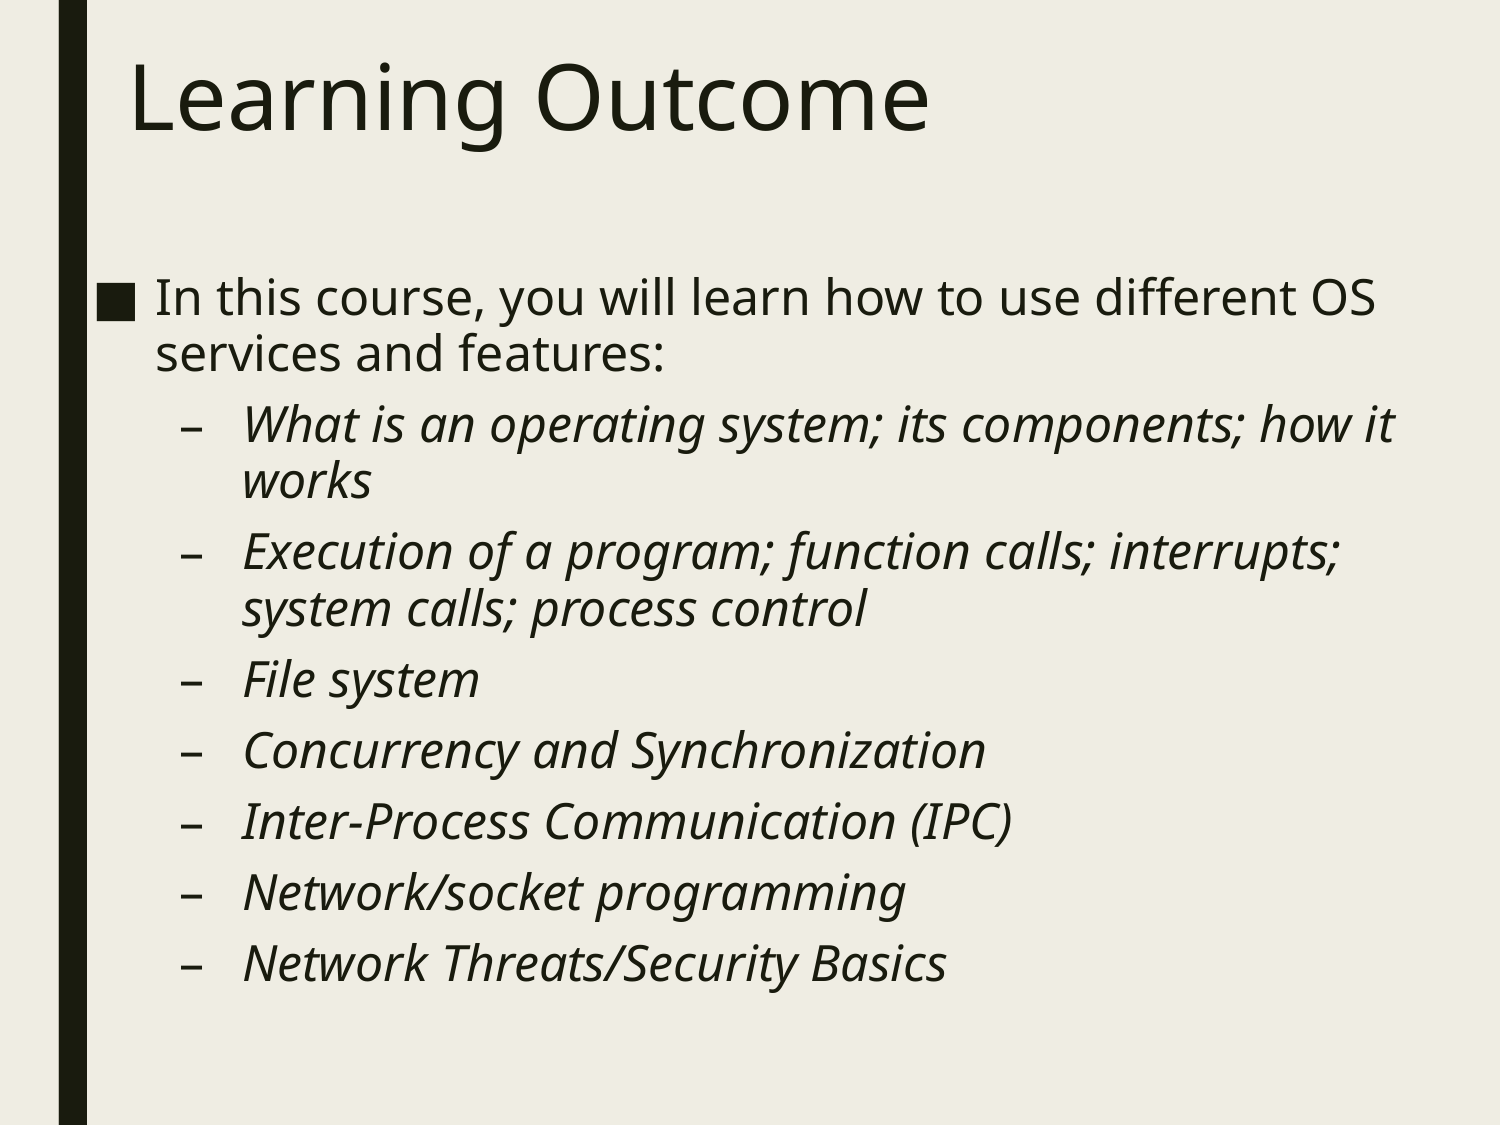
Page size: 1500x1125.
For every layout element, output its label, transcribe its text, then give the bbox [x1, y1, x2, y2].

title Learning Outcome [112, 45, 1425, 159]
list In this course, you will learn how to use different OS services and features: What is an operating system; its components; how it works Execution of a program; function calls; interrupts; system calls; process control File system Concurrency and Synchronization Inter-Process Communication (IPC) Network/socket programming Network Threats/Security Basics [77, 262, 1500, 1062]
